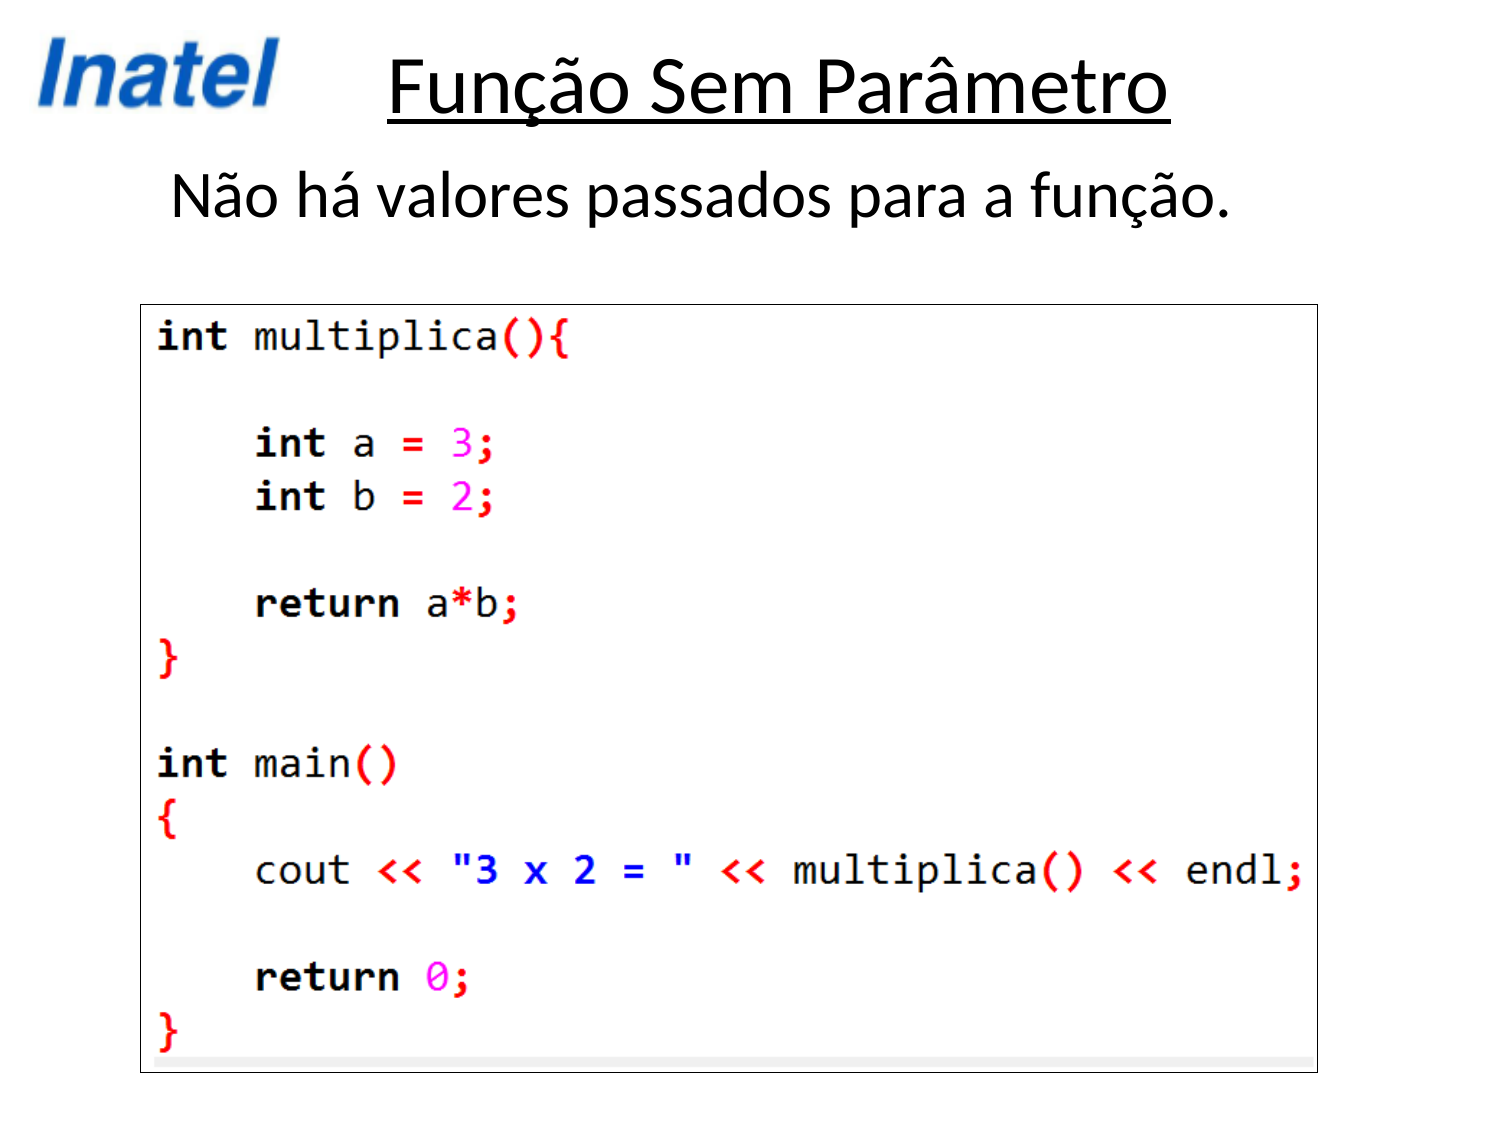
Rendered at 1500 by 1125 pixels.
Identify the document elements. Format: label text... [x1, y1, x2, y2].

picture [29, 30, 288, 114]
list Não há valores passados para a função. [155, 143, 1289, 270]
title Função Sem Parâmetro [371, 0, 1500, 124]
picture [140, 304, 1319, 1073]
